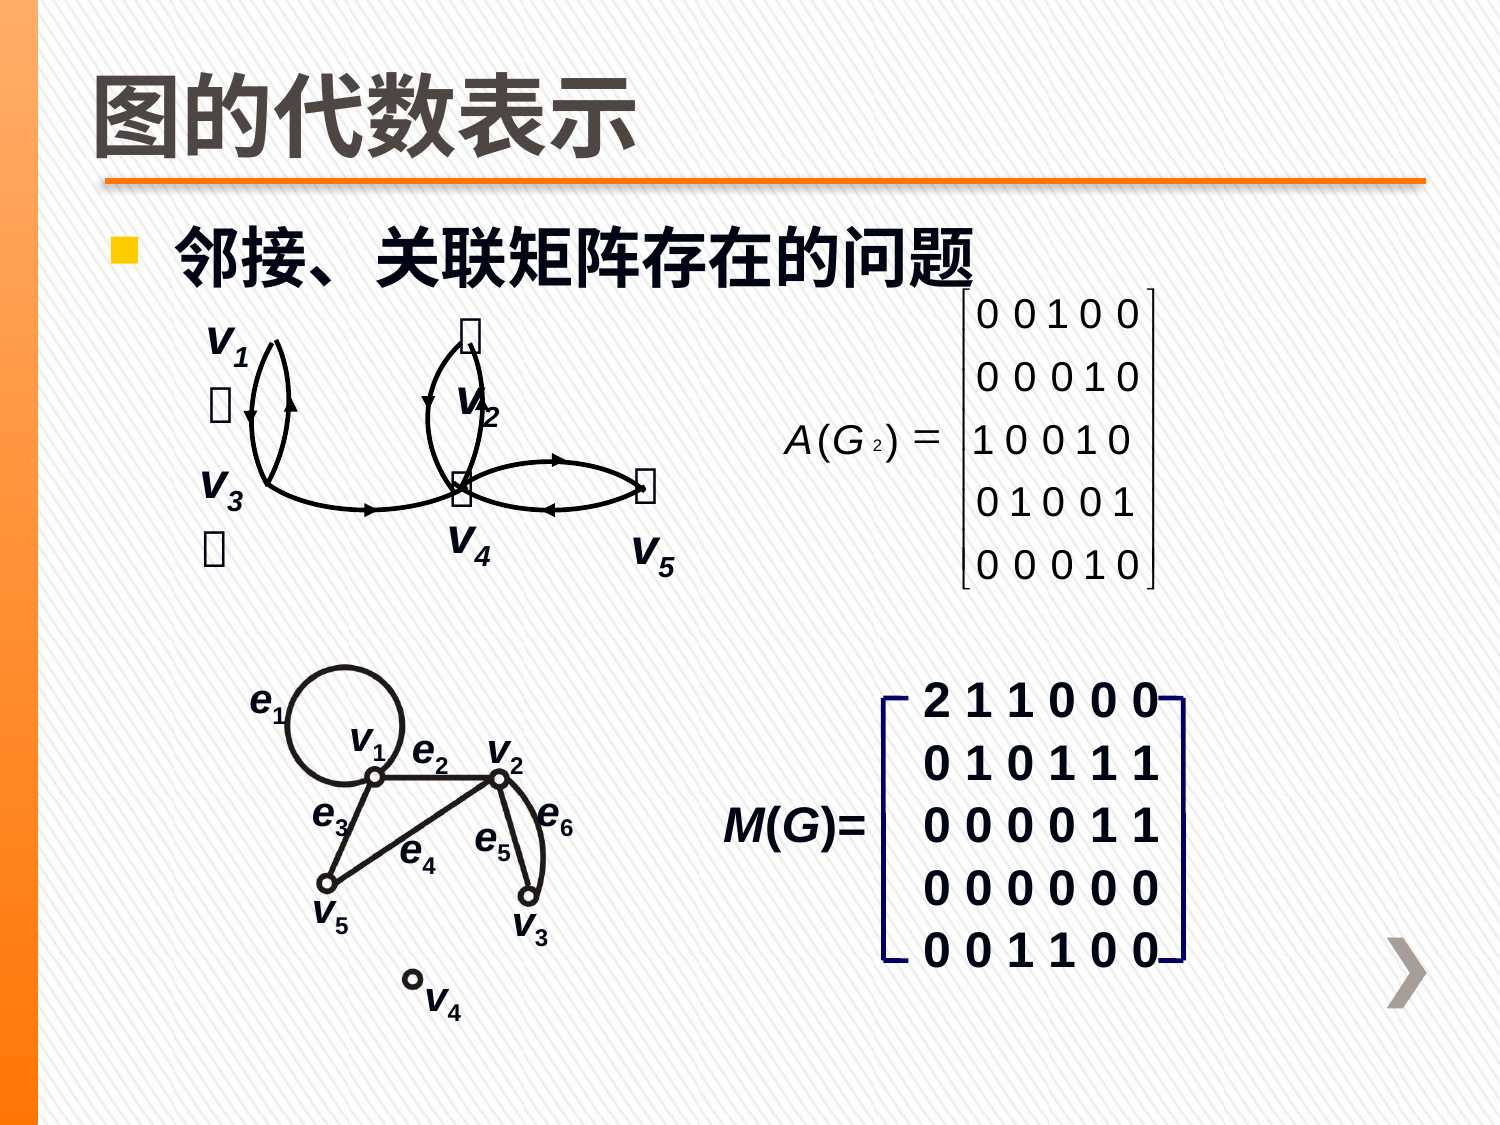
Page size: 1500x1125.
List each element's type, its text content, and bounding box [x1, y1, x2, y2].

text_box [437, 448, 534, 492]
text_box [540, 503, 566, 517]
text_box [786, 285, 1160, 595]
text_box [290, 448, 1209, 646]
text_box [265, 448, 462, 510]
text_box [708, 660, 1209, 988]
text_box B [0, 281, 37, 285]
text_box [461, 461, 645, 525]
text_box [633, 481, 645, 488]
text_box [234, 664, 608, 1028]
text_box [270, 448, 310, 480]
text_box  v5 [615, 448, 727, 591]
text_box [420, 448, 477, 486]
text_box [353, 503, 379, 517]
text_box 邻接、关联矩阵存在的问题 [92, 146, 1481, 448]
text_box 图的代数表示 [74, 54, 1425, 173]
text_box  v4 [432, 490, 530, 571]
text_box [501, 448, 602, 468]
text_box v3  [184, 448, 297, 585]
text_box  v4 [432, 466, 442, 475]
text_box [553, 453, 566, 467]
text_box [230, 448, 282, 483]
